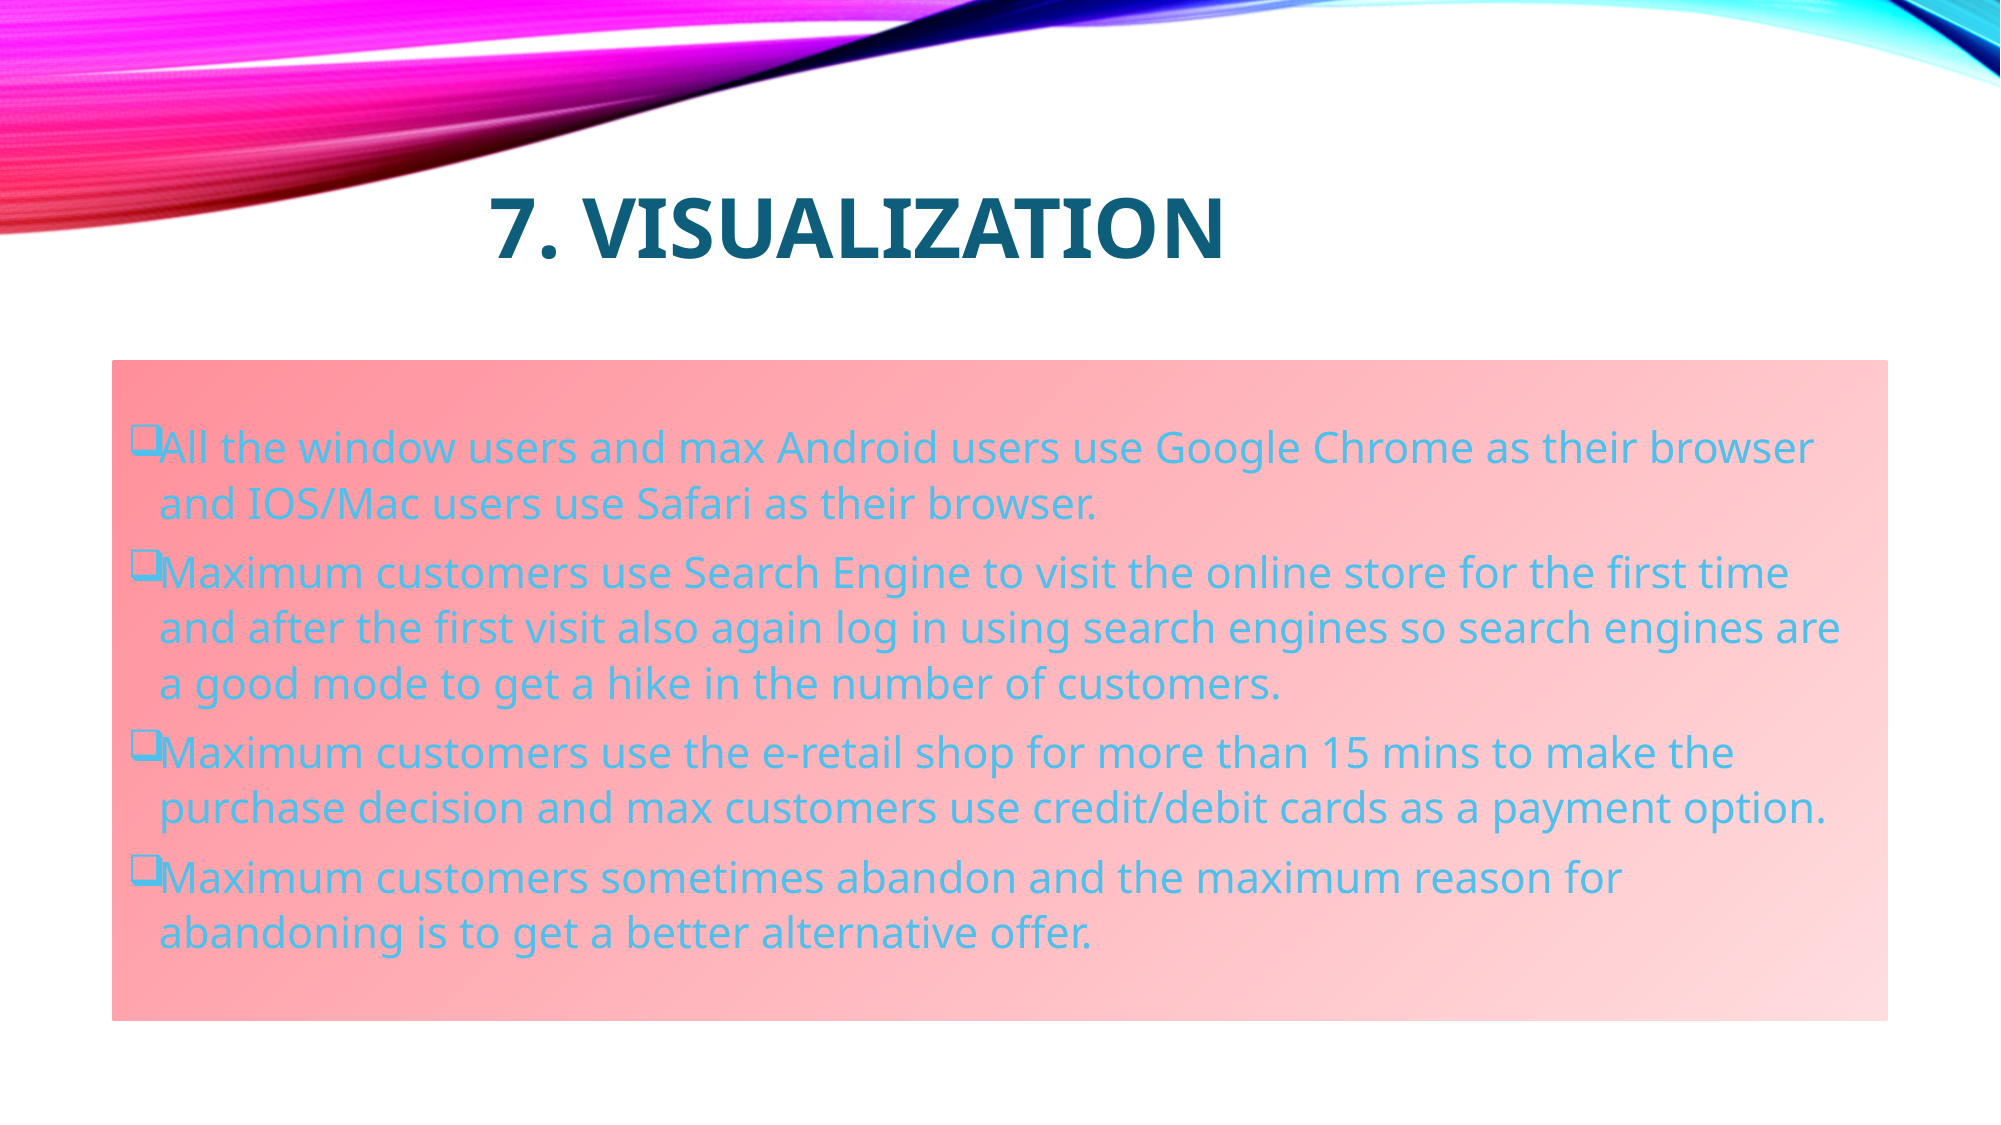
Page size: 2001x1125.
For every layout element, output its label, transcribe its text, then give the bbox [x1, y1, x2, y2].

list All the window users and max Android users use Google Chrome as their browser and IOS/Mac users use Safari as their browser. Maximum customers use Search Engine to visit the online store for the first time and after the first visit also again log in using search engines so search engines are a good mode to get a hike in the number of customers. Maximum customers use the e-retail shop for more than 15 mins to make the purchase decision and max customers use credit/debit cards as a payment option. Maximum customers sometimes abandon and the maximum reason for abandoning is to get a better alternative offer. [112, 360, 1888, 1021]
picture [1890, 0, 2000, 75]
picture [0, 0, 2000, 237]
title 7. Visualization [474, 125, 1888, 338]
picture [1910, 0, 2000, 45]
